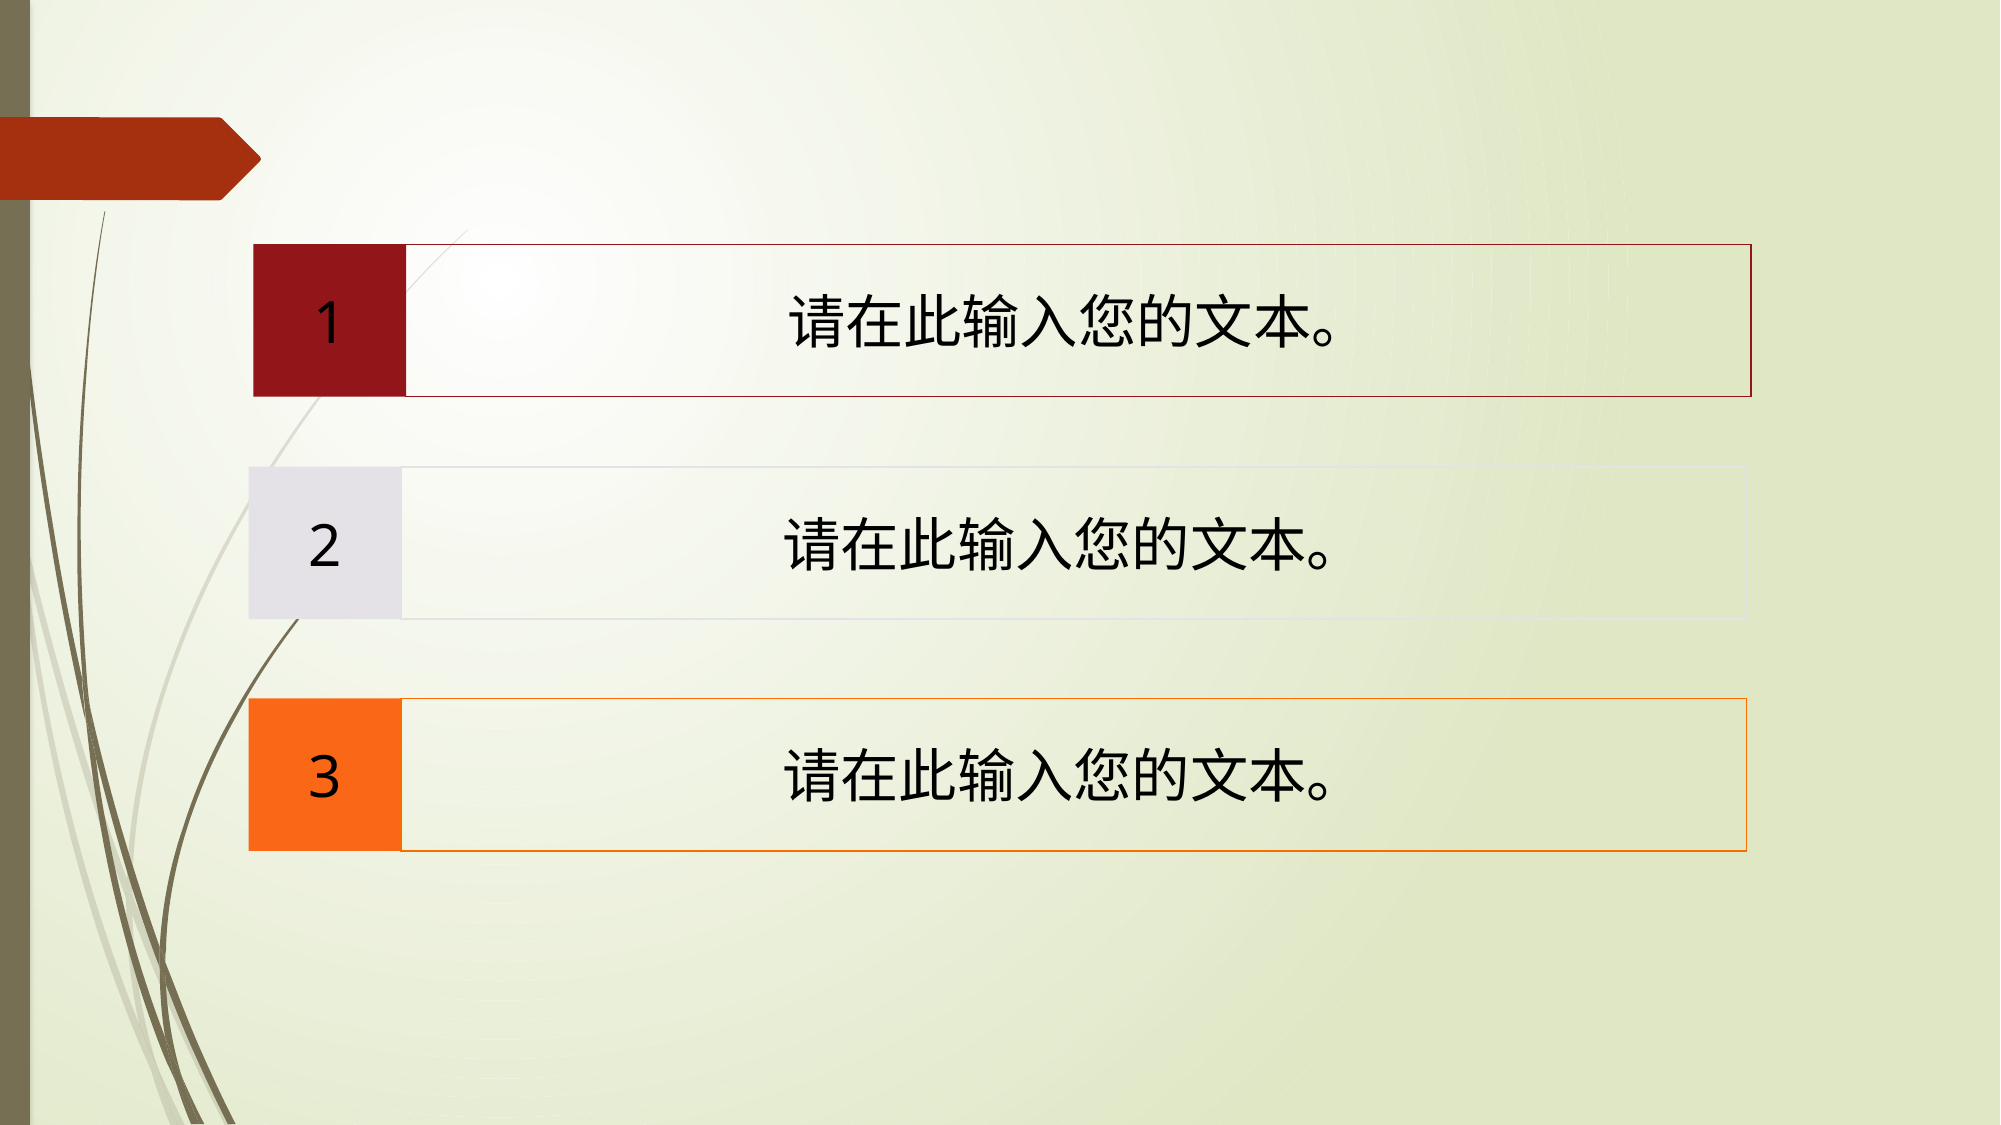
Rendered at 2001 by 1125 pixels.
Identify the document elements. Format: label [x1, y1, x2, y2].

text_box [253, 243, 1752, 397]
text_box [248, 698, 1747, 852]
text_box [248, 466, 1747, 620]
